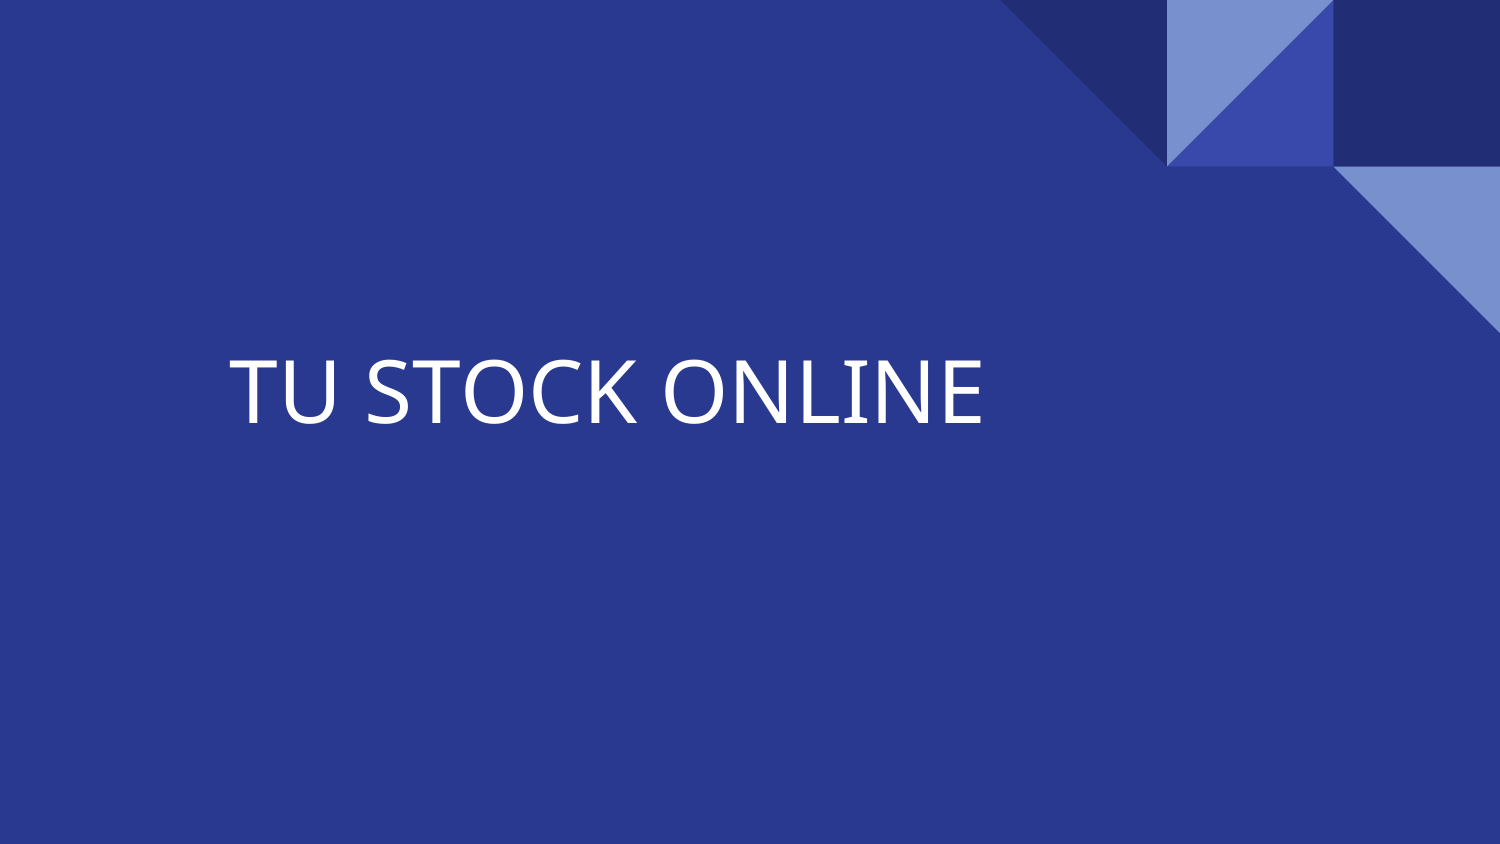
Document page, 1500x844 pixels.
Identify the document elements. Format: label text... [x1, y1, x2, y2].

title TU STOCK ONLINE [214, 156, 1125, 464]
